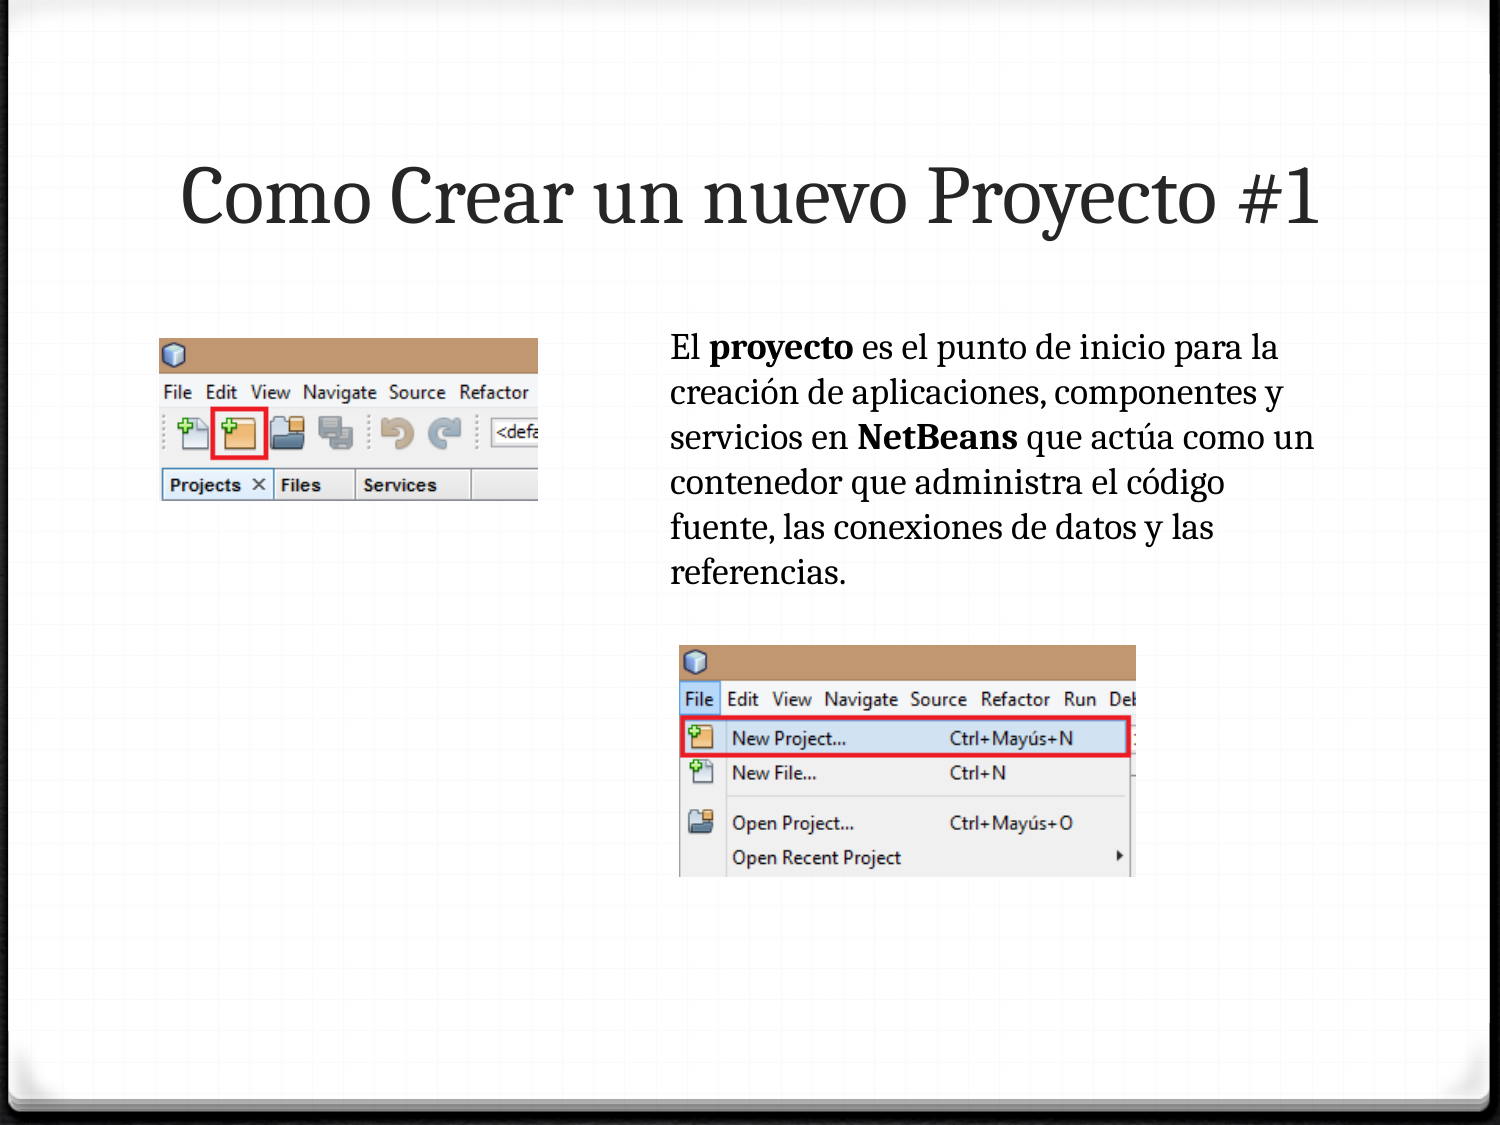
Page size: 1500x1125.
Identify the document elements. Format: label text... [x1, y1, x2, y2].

title Como Crear un nuevo Proyecto #1 [90, 71, 1410, 309]
picture [0, 0, 1500, 1125]
text_box El proyecto es el punto de inicio para la creación de aplicaciones, componentes y servicios en NetBeans que actúa como un contenedor que administra el código fuente, las conexiones de datos y las referencias. [655, 314, 1337, 600]
